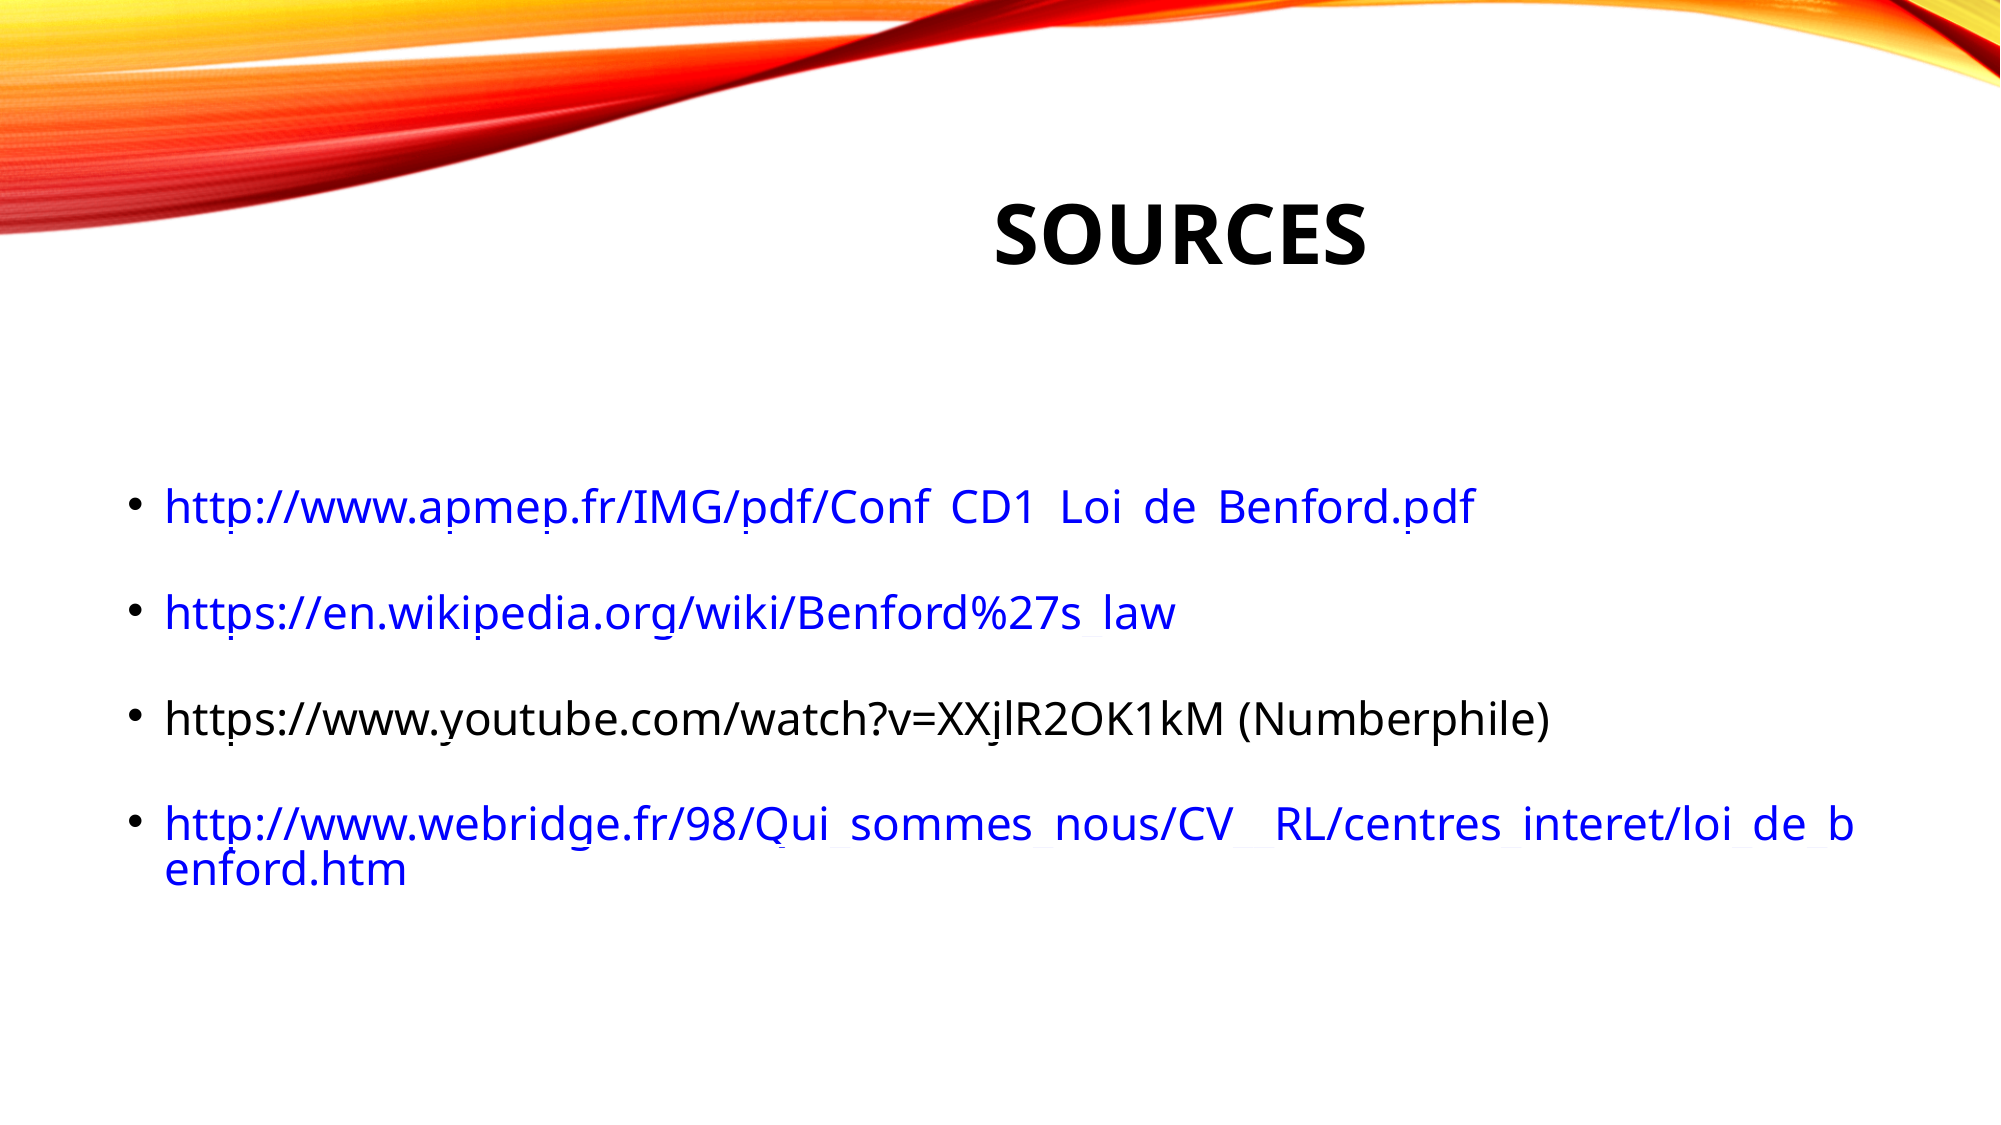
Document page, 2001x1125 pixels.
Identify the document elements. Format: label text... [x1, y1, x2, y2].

text_box http://www.apmep.fr/IMG/pdf/Conf_CD1_Loi_de_Benford.pdf https://en.wikipedia.org/wiki/Benford%27s_law https://www.youtube.com/watch?v=XXjlR2OK1kM (Numberphile) http://www.webridge.fr/98/Qui_sommes_nous/CV__RL/centres_interet/loi_de_benford.htm [112, 360, 1888, 1021]
picture [0, 0, 2000, 237]
text_box Sources [474, 125, 1888, 338]
